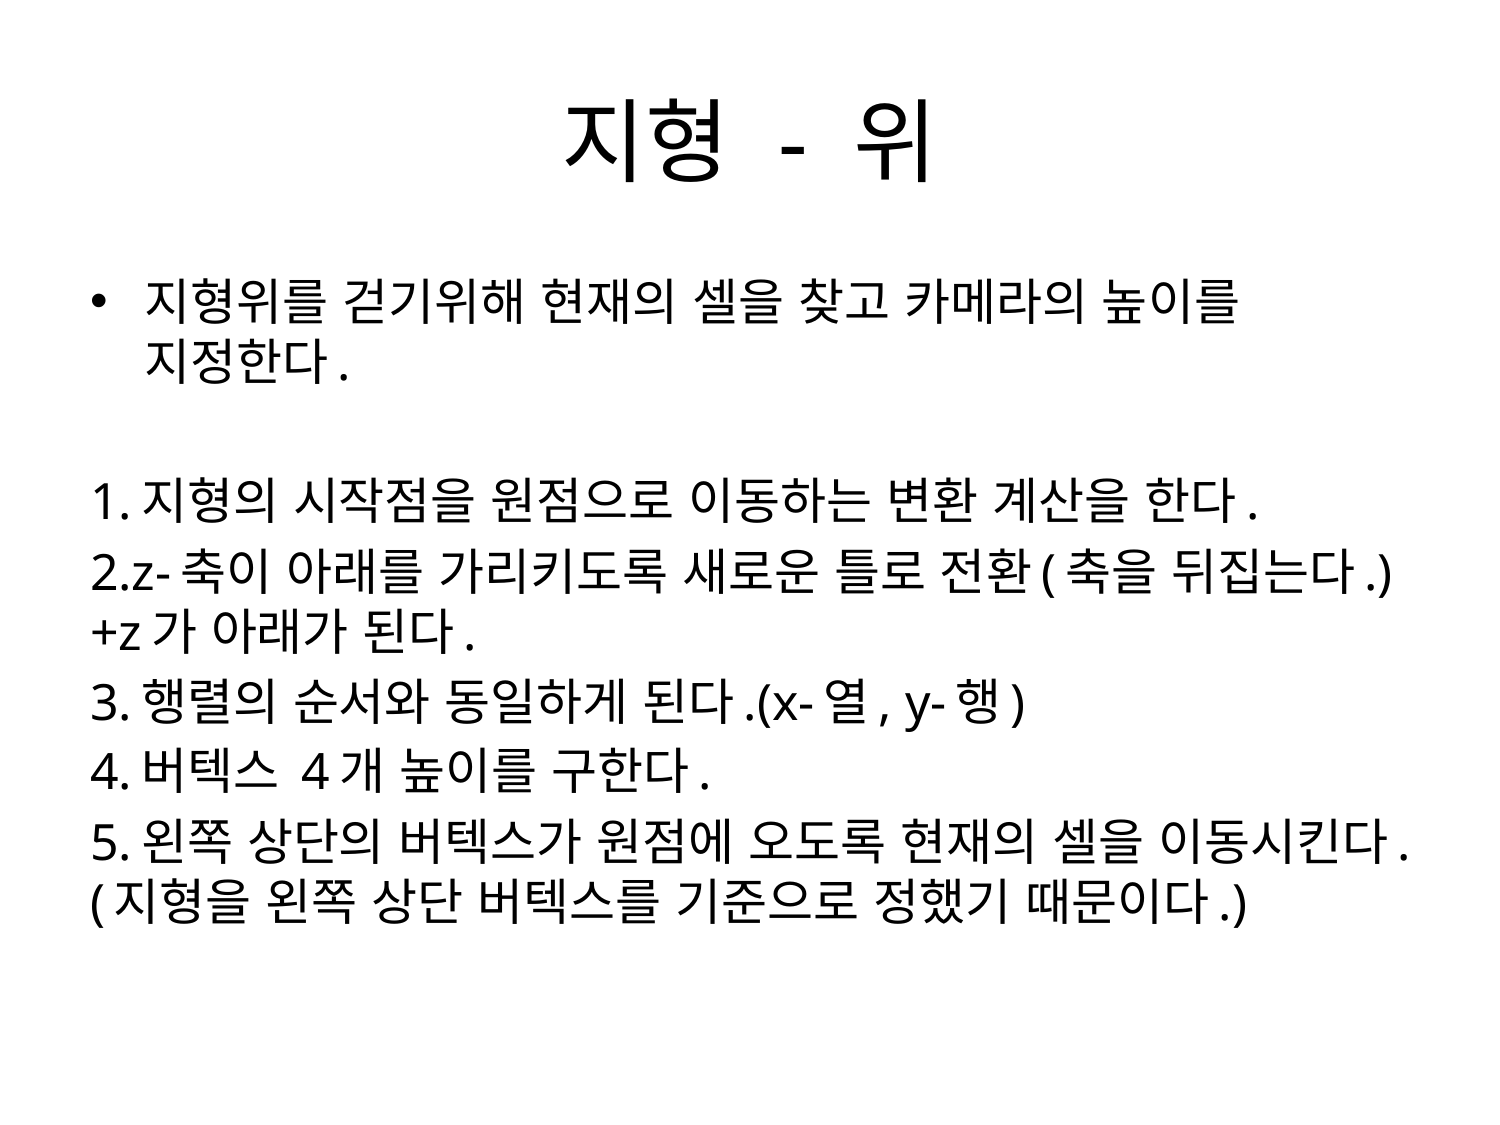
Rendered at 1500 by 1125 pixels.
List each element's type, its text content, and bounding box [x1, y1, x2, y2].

list 지형위를 걷기위해 현재의 셀을 찾고 카메라의 높이를 지정한다. 1.지형의 시작점을 원점으로 이동하는 변환 계산을 한다. 2.z-축이 아래를 가리키도록 새로운 틀로 전환(축을 뒤집는다.) +z가 아래가 된다. 3.행렬의 순서와 동일하게 된다.(x-열, y-행) 4.버텍스 4개 높이를 구한다. 5.왼쪽 상단의 버텍스가 원점에 오도록 현재의 셀을 이동시킨다.(지형을 왼쪽 상단 버텍스를 기준으로 정했기 때문이다.) [75, 262, 1425, 1005]
title 지형 - 위 [75, 45, 1425, 233]
